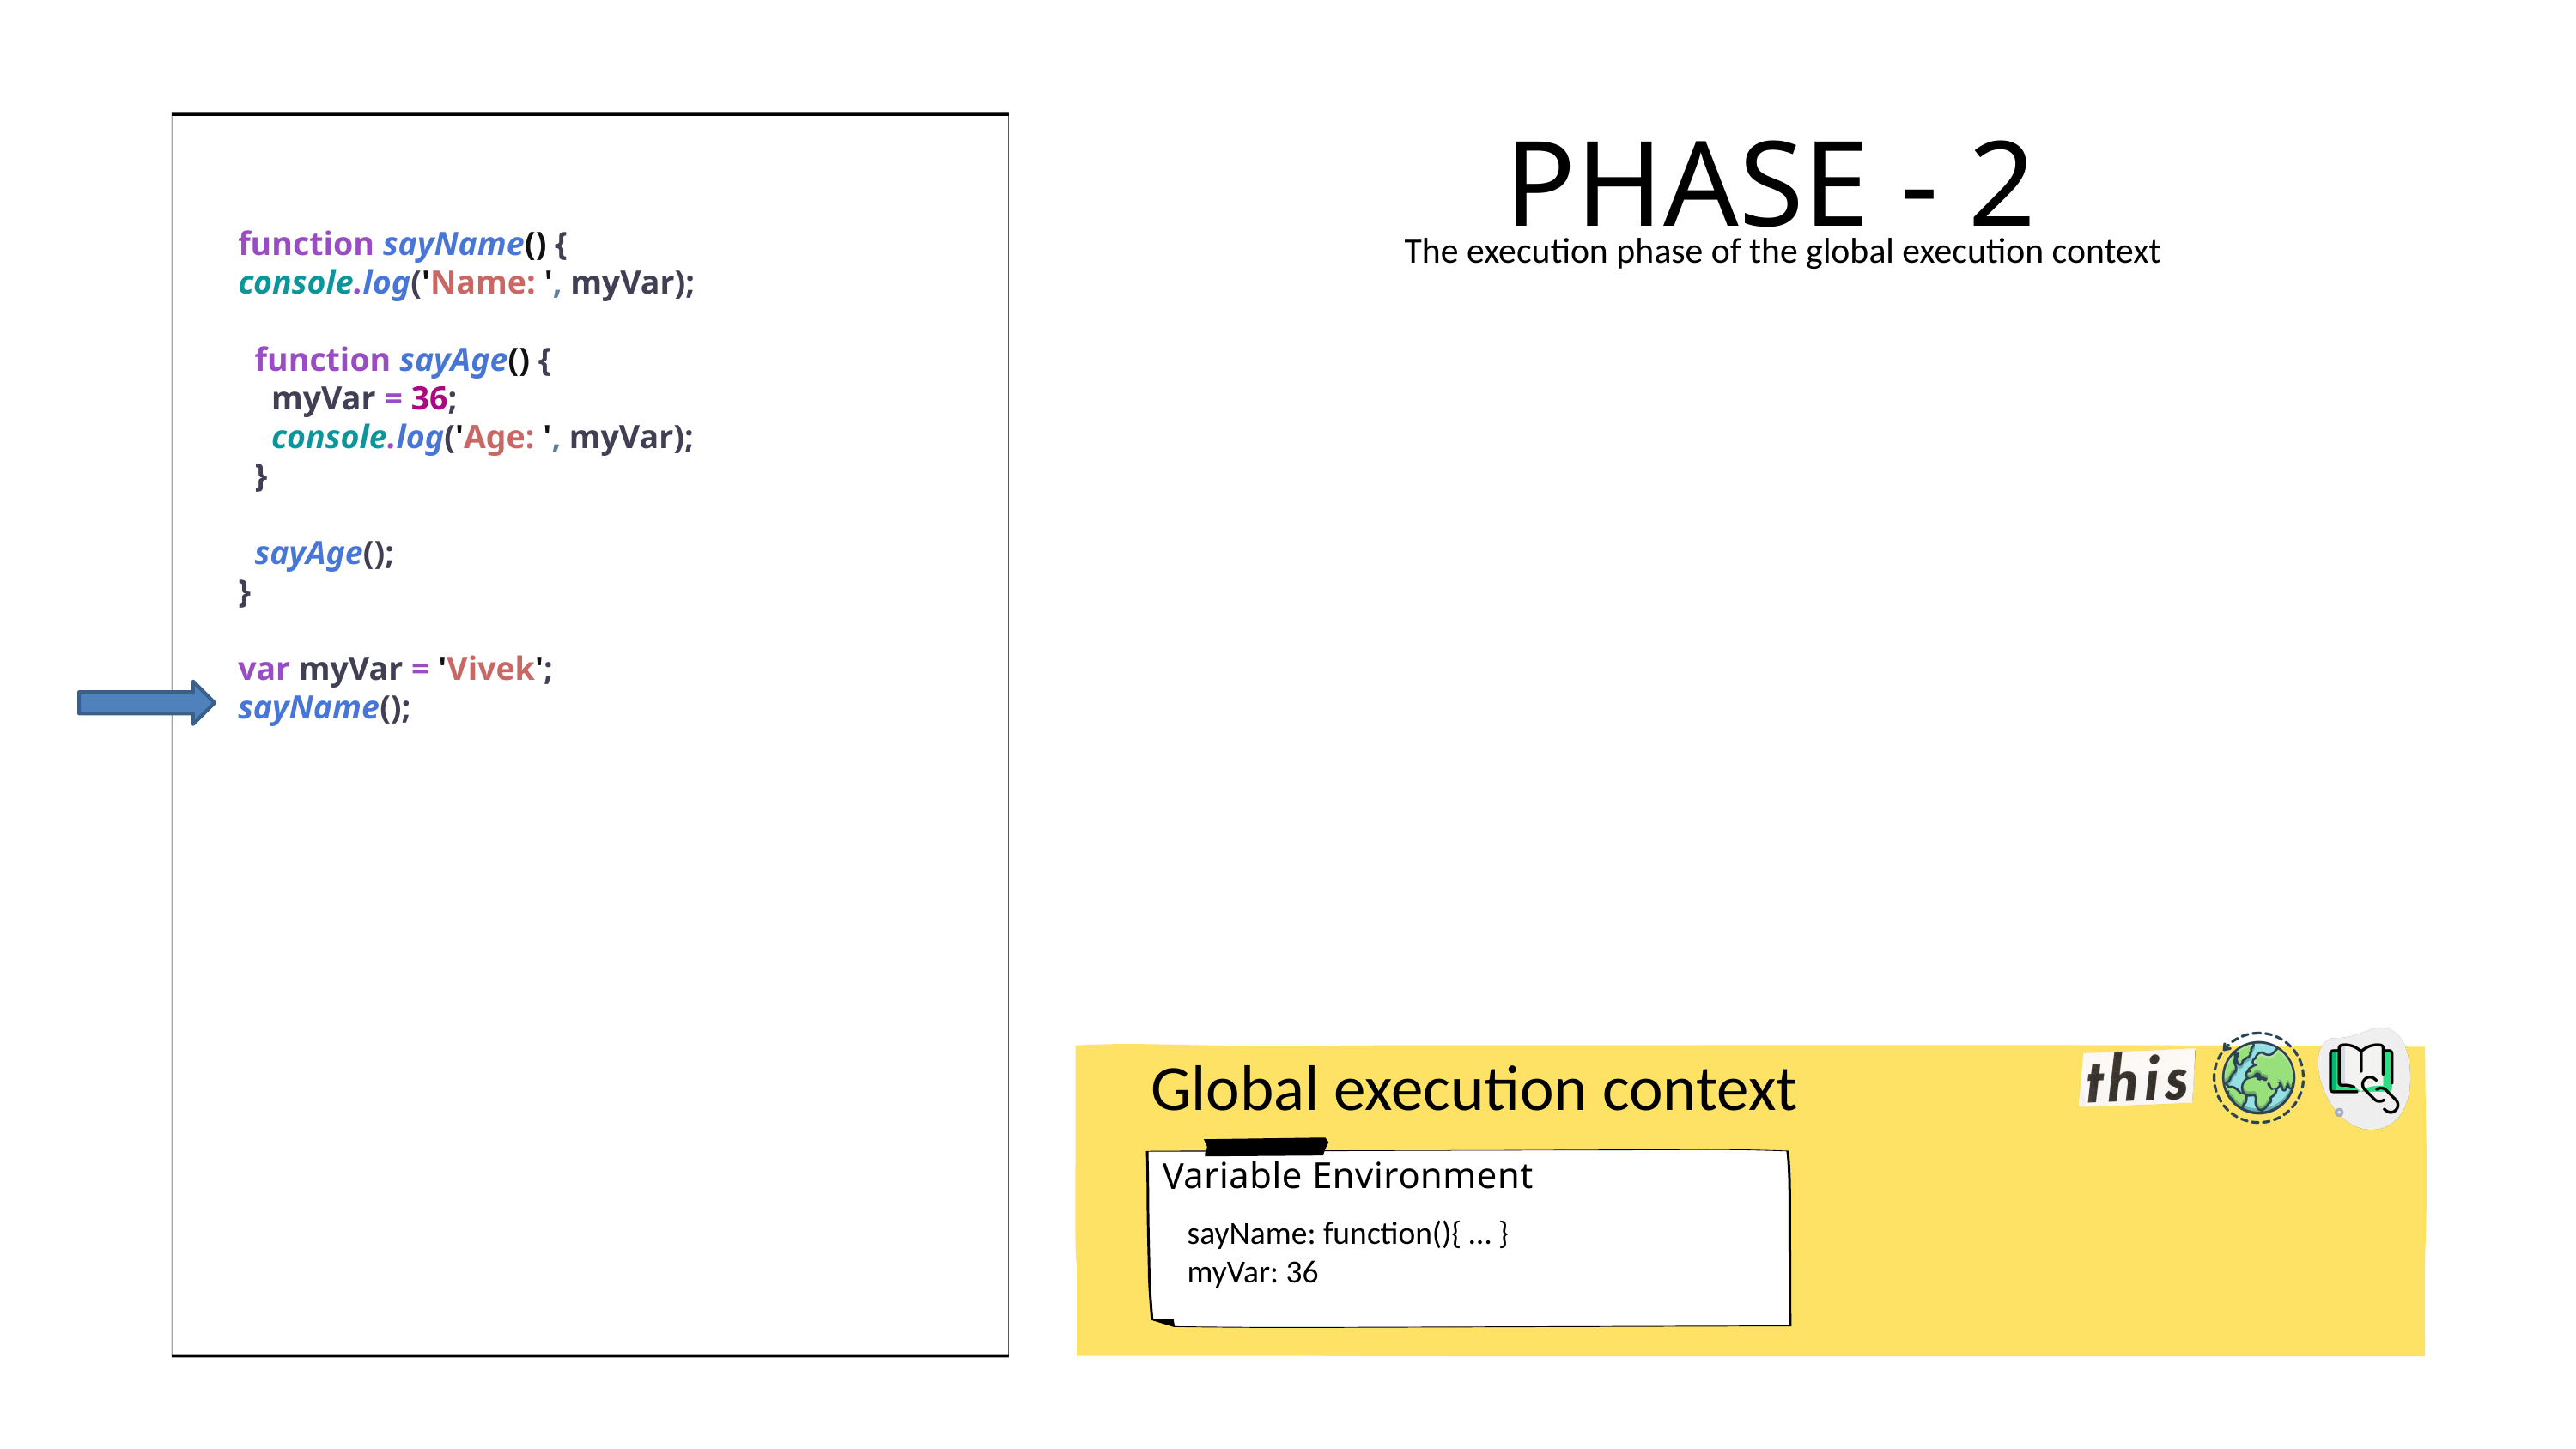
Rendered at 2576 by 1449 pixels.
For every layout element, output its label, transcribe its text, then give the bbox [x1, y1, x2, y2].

text_box [77, 690, 167, 716]
picture [2200, 1029, 2311, 1125]
text_box PHASE - 2 [1492, 27, 2050, 220]
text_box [1074, 1043, 2427, 1357]
text_box The execution phase of the global execution context [1255, 220, 2311, 276]
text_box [1145, 1137, 1792, 1328]
picture [2312, 1024, 2415, 1131]
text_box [171, 112, 1010, 1358]
picture [2076, 1043, 2197, 1112]
